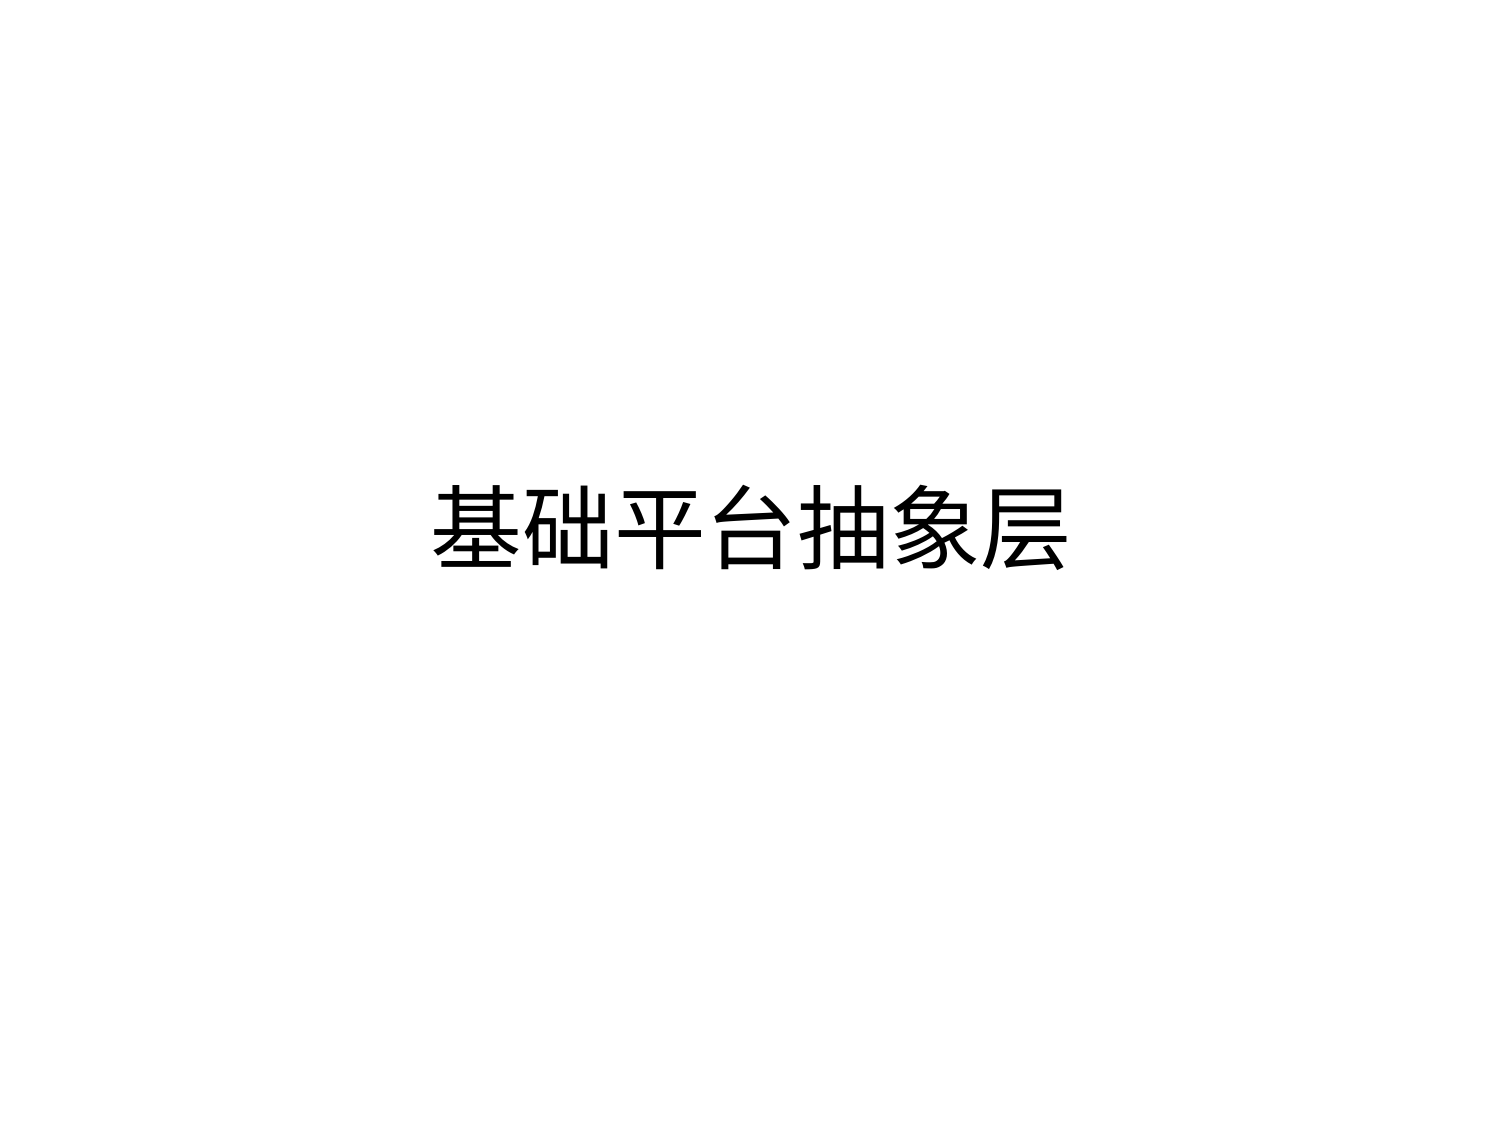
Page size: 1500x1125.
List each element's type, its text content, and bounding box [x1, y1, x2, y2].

title 基础平台抽象层 [76, 432, 1427, 621]
